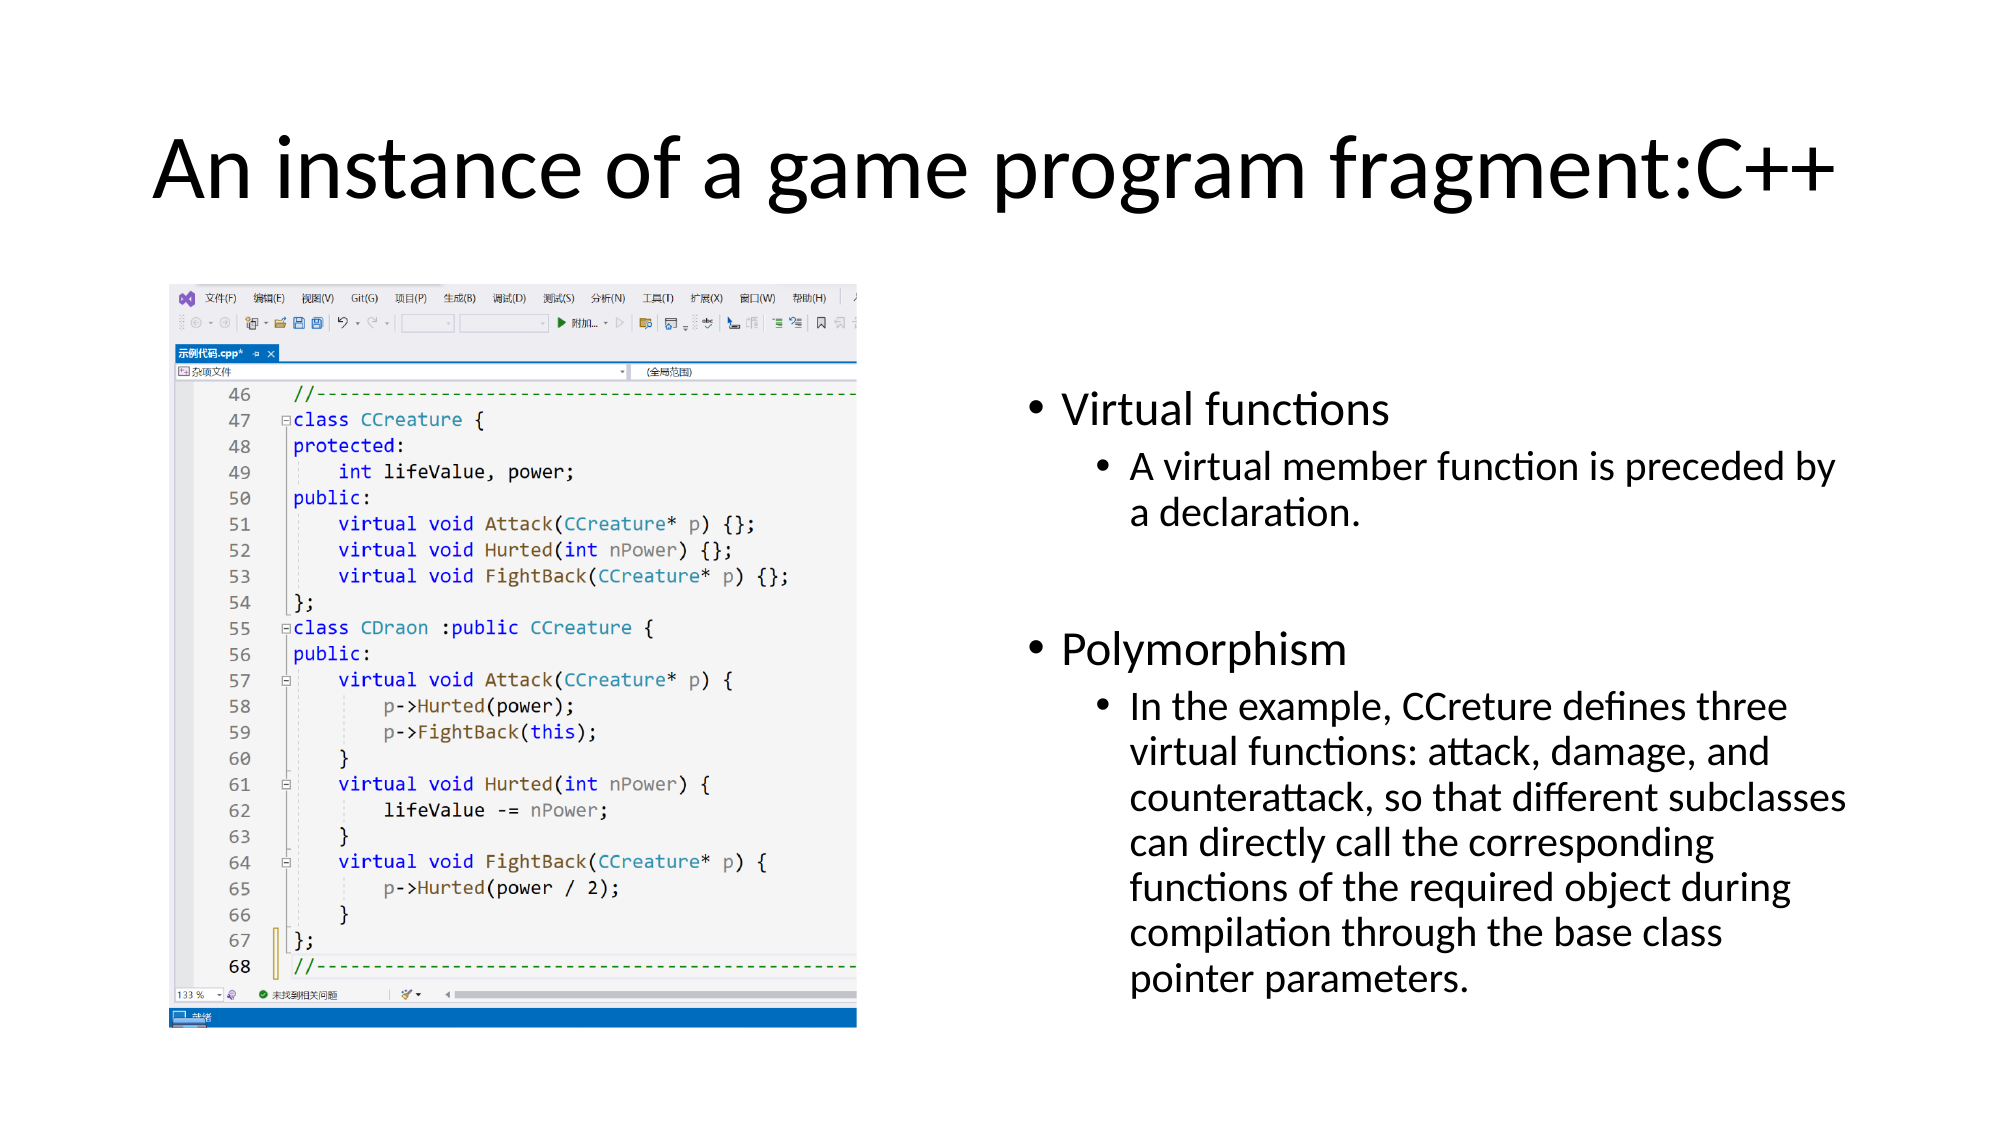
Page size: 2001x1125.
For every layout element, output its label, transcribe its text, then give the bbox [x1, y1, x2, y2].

list Virtual functions A virtual member function is preceded by a declaration. Polymorphism In the example, CCreture defines three virtual functions: attack, damage, and counterattack, so that different subclasses can directly call the corresponding functions of the required object during compilation through the base class pointer parameters. [1012, 299, 1863, 1014]
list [168, 284, 857, 1028]
title An instance of a game program fragment:C++ [137, 59, 1863, 278]
